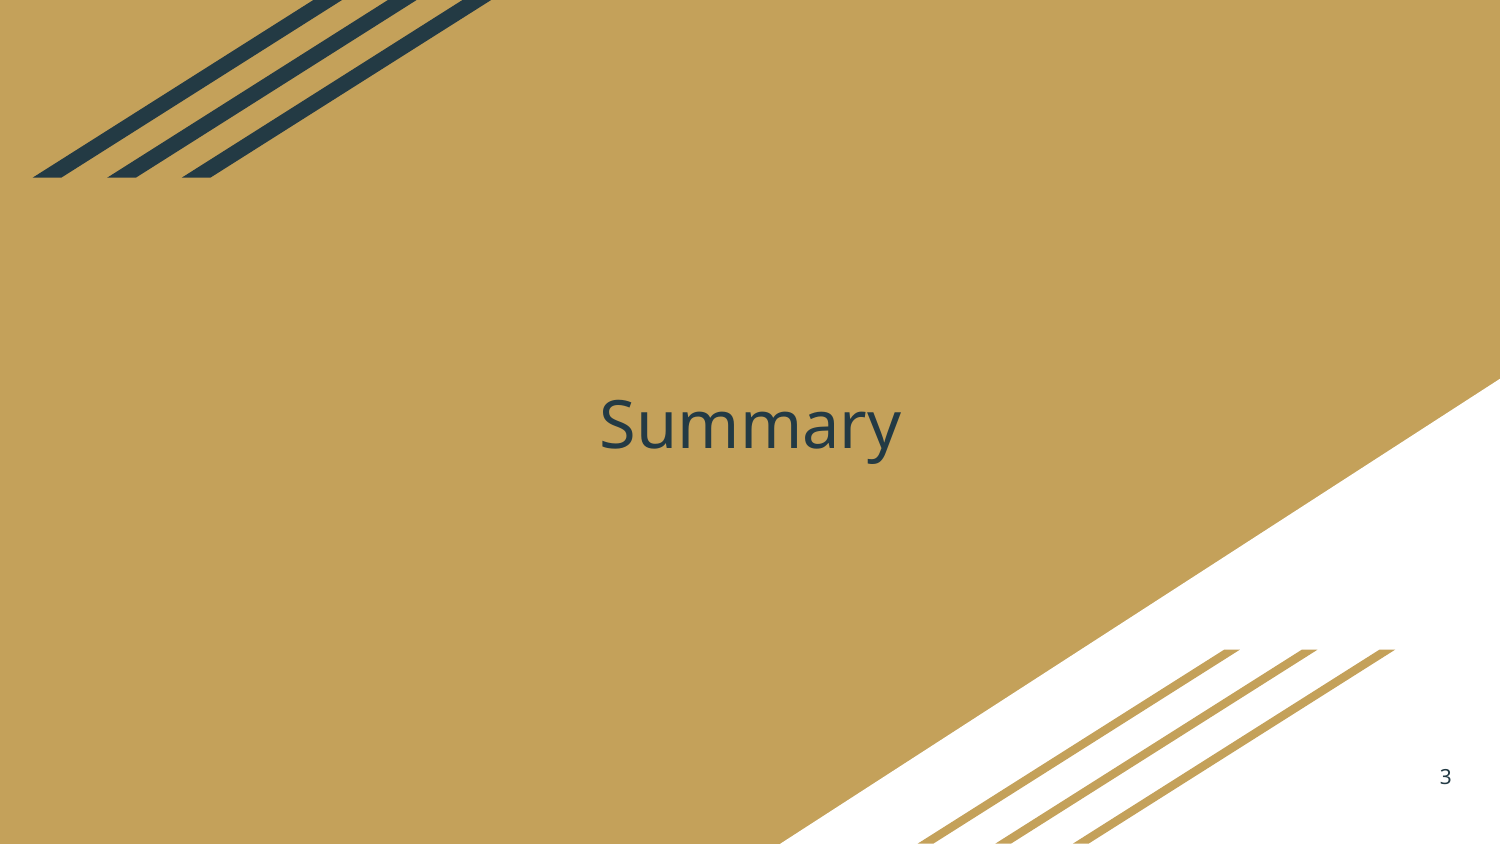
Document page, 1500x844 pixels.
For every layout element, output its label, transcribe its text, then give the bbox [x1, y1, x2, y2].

slide_number ‹#› [1376, 745, 1467, 810]
title Summary [309, 286, 1192, 557]
